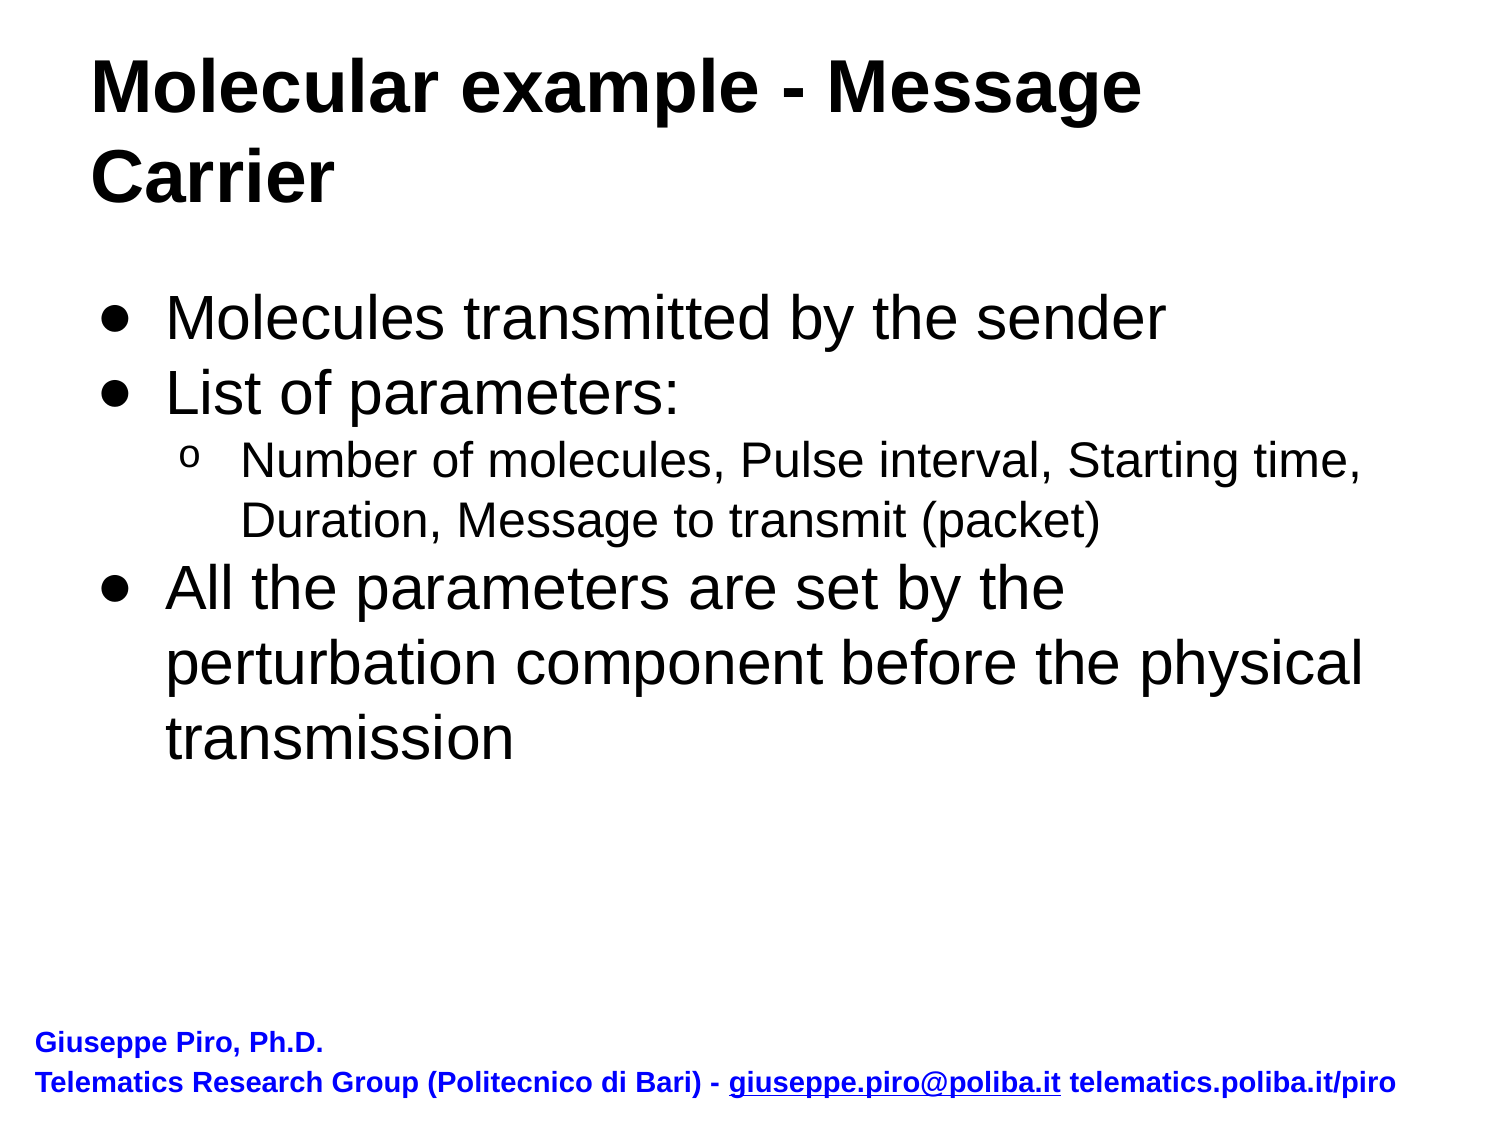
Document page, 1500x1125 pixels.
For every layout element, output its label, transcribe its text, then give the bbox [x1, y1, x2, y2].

title Molecular example - Message Carrier [75, 45, 1425, 233]
subtitle Giuseppe Piro, Ph.D. Telematics Research Group (Politecnico di Bari) - giuseppe.piro@poliba.it telematics.poliba.it/piro [19, 1003, 1481, 1088]
list Molecules transmitted by the sender List of parameters: Number of molecules, Pulse interval, Starting time, Duration, Message to transmit (packet) All the parameters are set by the perturbation component before the physical transmission [75, 262, 1425, 1003]
